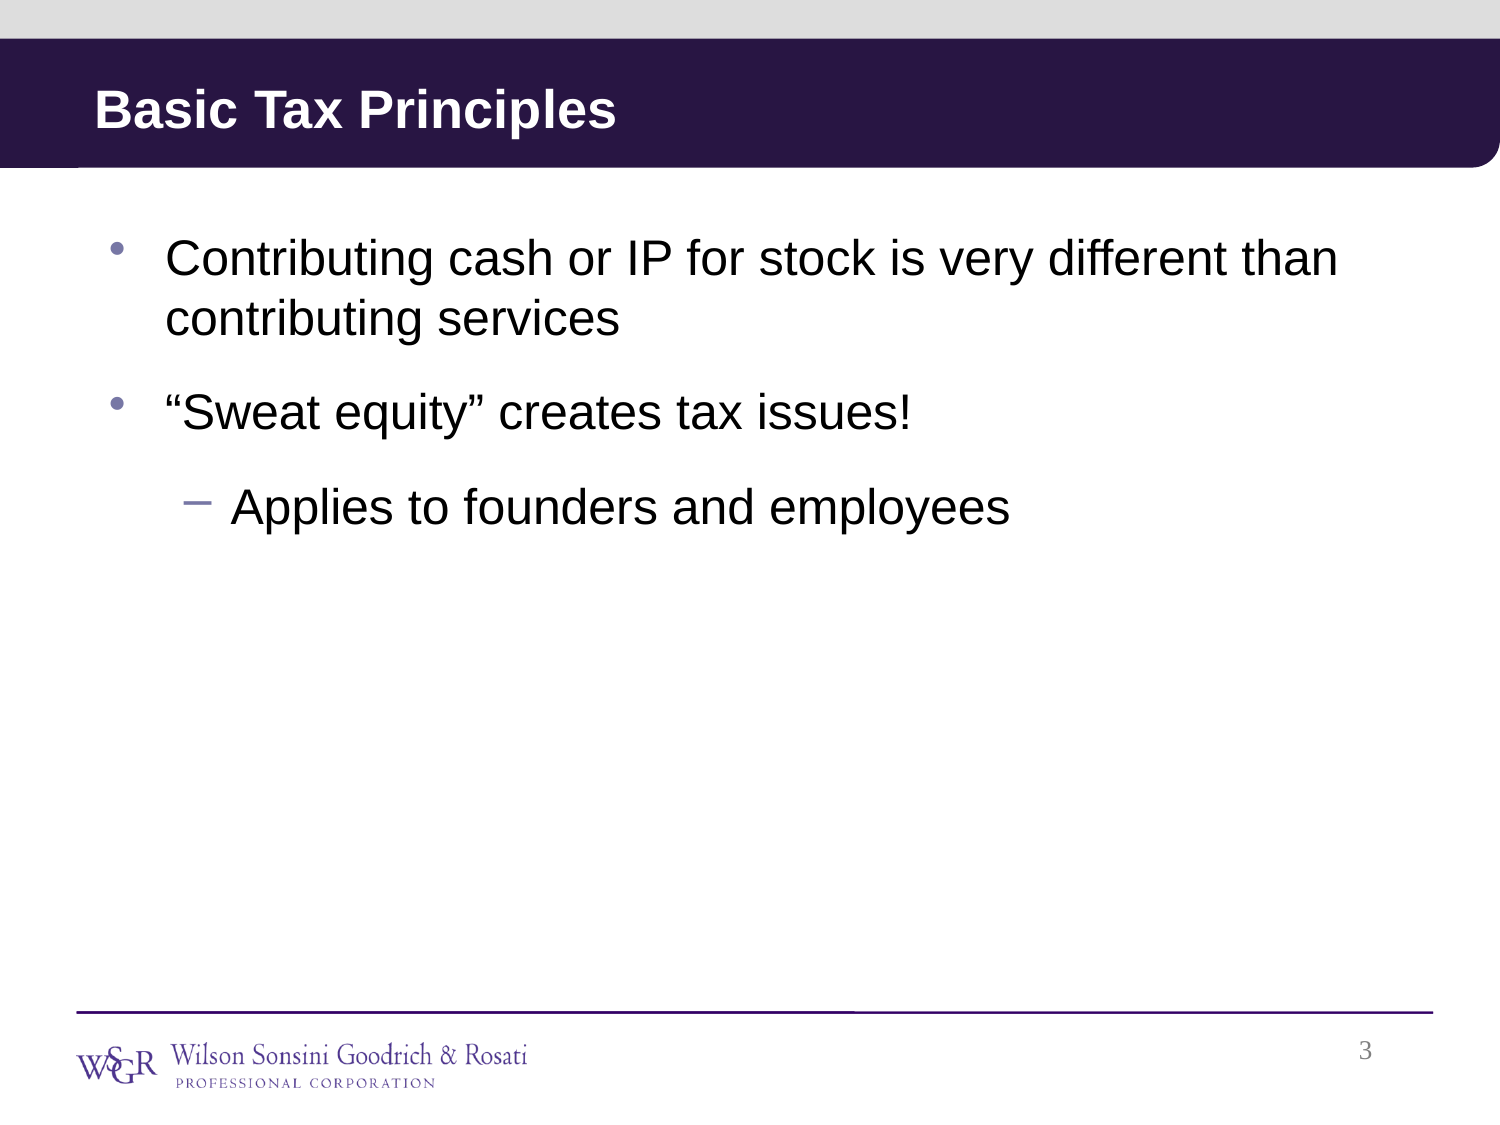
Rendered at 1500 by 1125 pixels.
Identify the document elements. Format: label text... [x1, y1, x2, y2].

list Contributing cash or IP for stock is very different than contributing services “Sweat equity” creates tax issues! Applies to founders and employees [93, 217, 1369, 921]
picture [76, 1042, 527, 1088]
slide_number 2 [1074, 1024, 1388, 1101]
title Basic Tax Principles [78, 43, 1302, 170]
